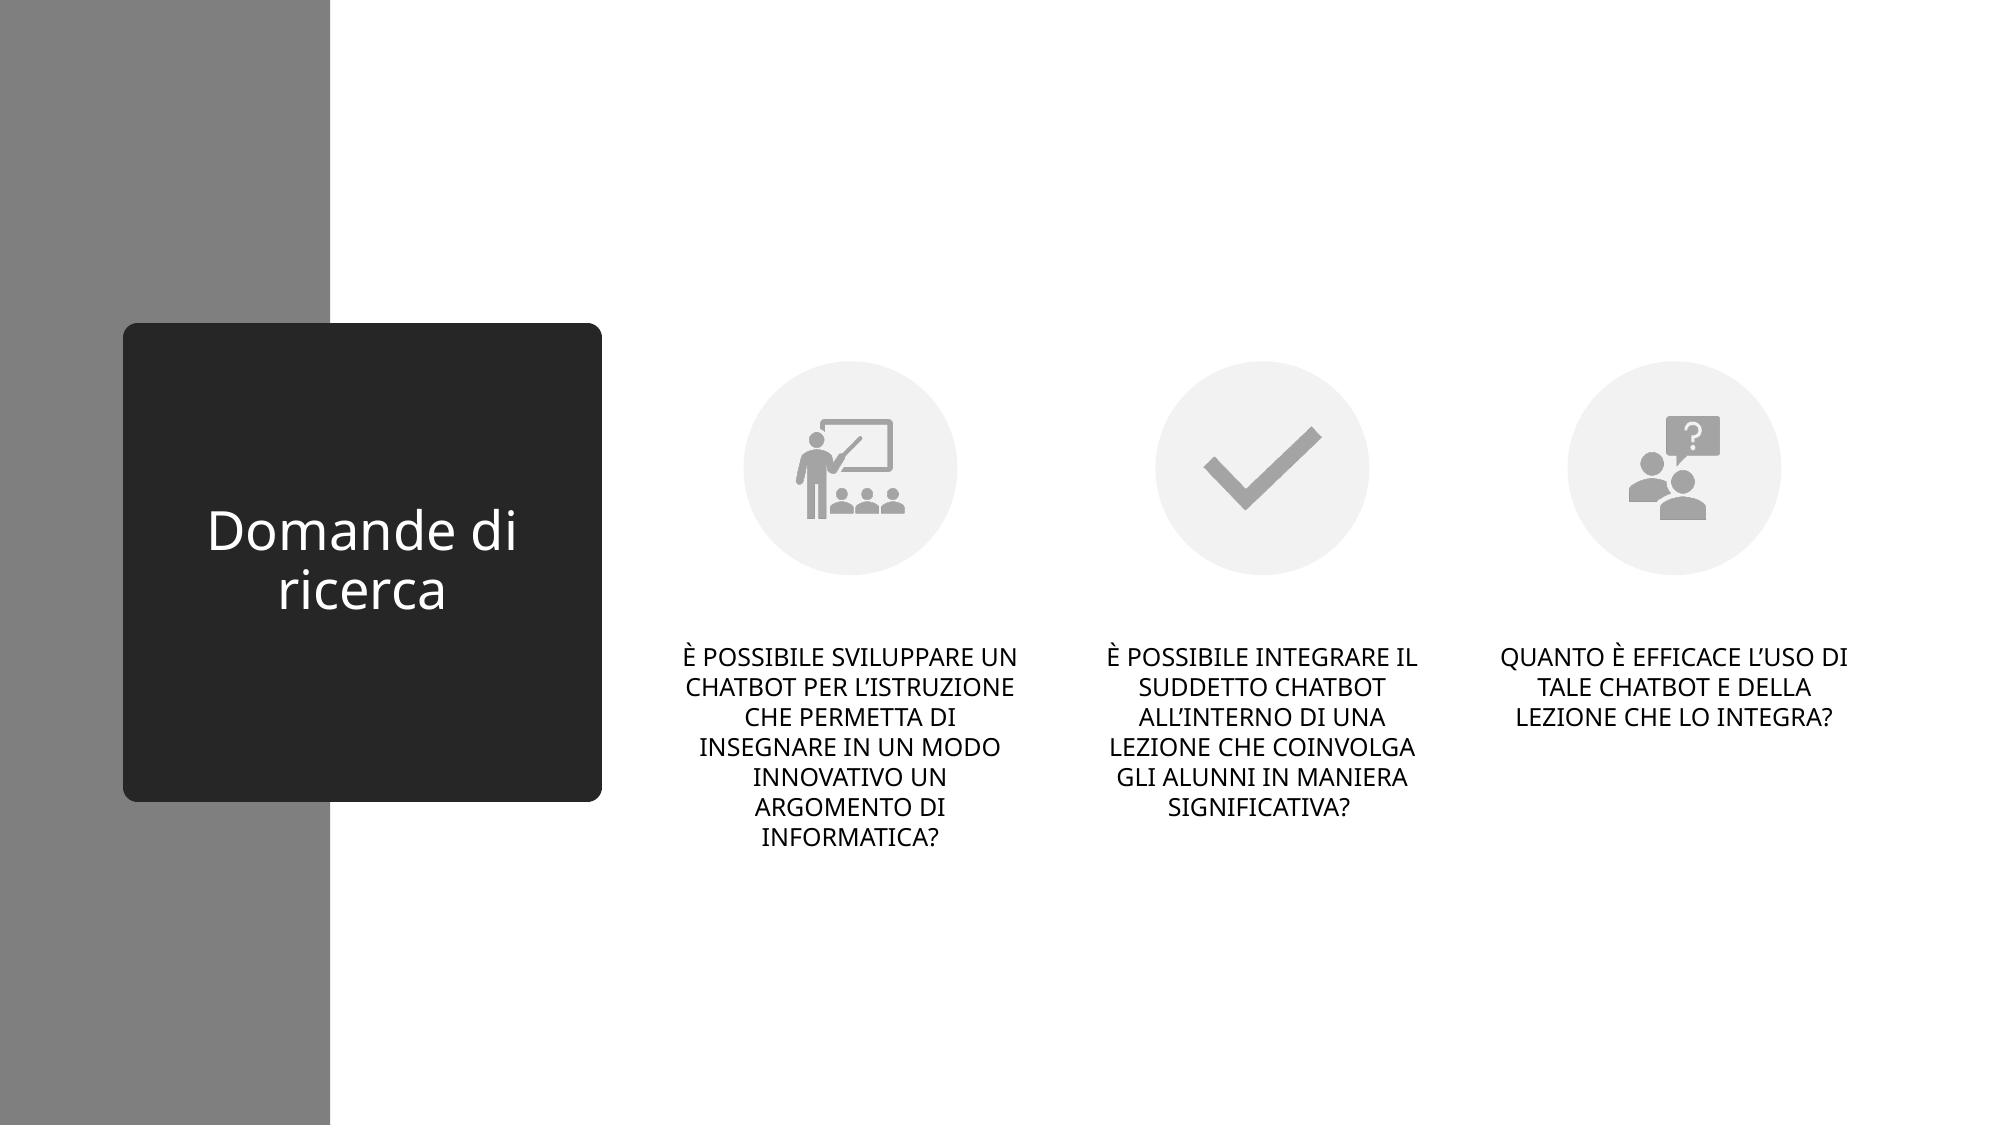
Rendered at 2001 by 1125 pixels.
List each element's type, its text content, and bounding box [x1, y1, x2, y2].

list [662, 191, 1863, 934]
title Domande di ricerca [137, 337, 588, 788]
text_box [0, 0, 331, 1125]
